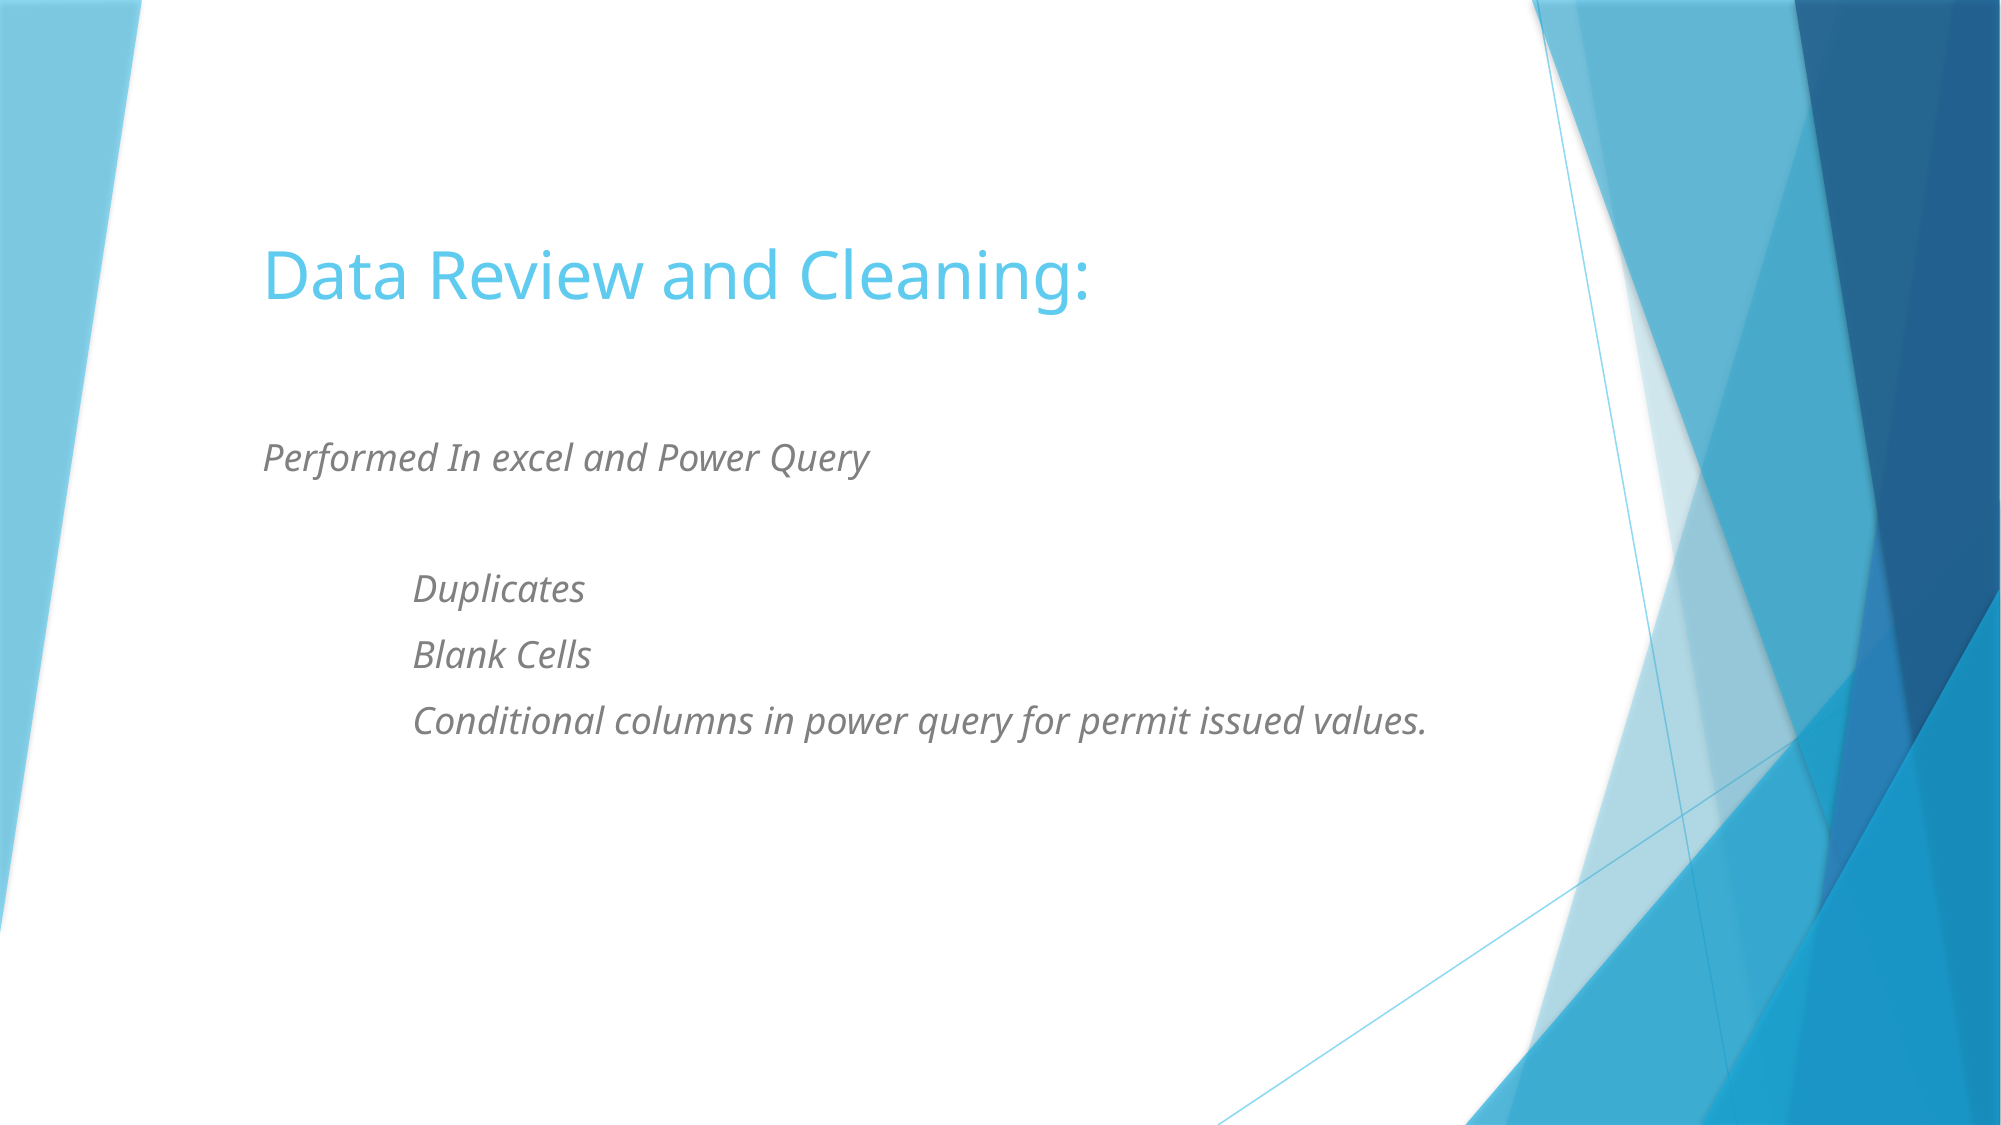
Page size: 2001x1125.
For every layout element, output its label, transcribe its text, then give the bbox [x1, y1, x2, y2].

text_box Performed In excel and Power Query Duplicates Blank Cells Conditional columns in power query for permit issued values. [247, 426, 1578, 885]
title Data Review and Cleaning: [247, 174, 1473, 321]
